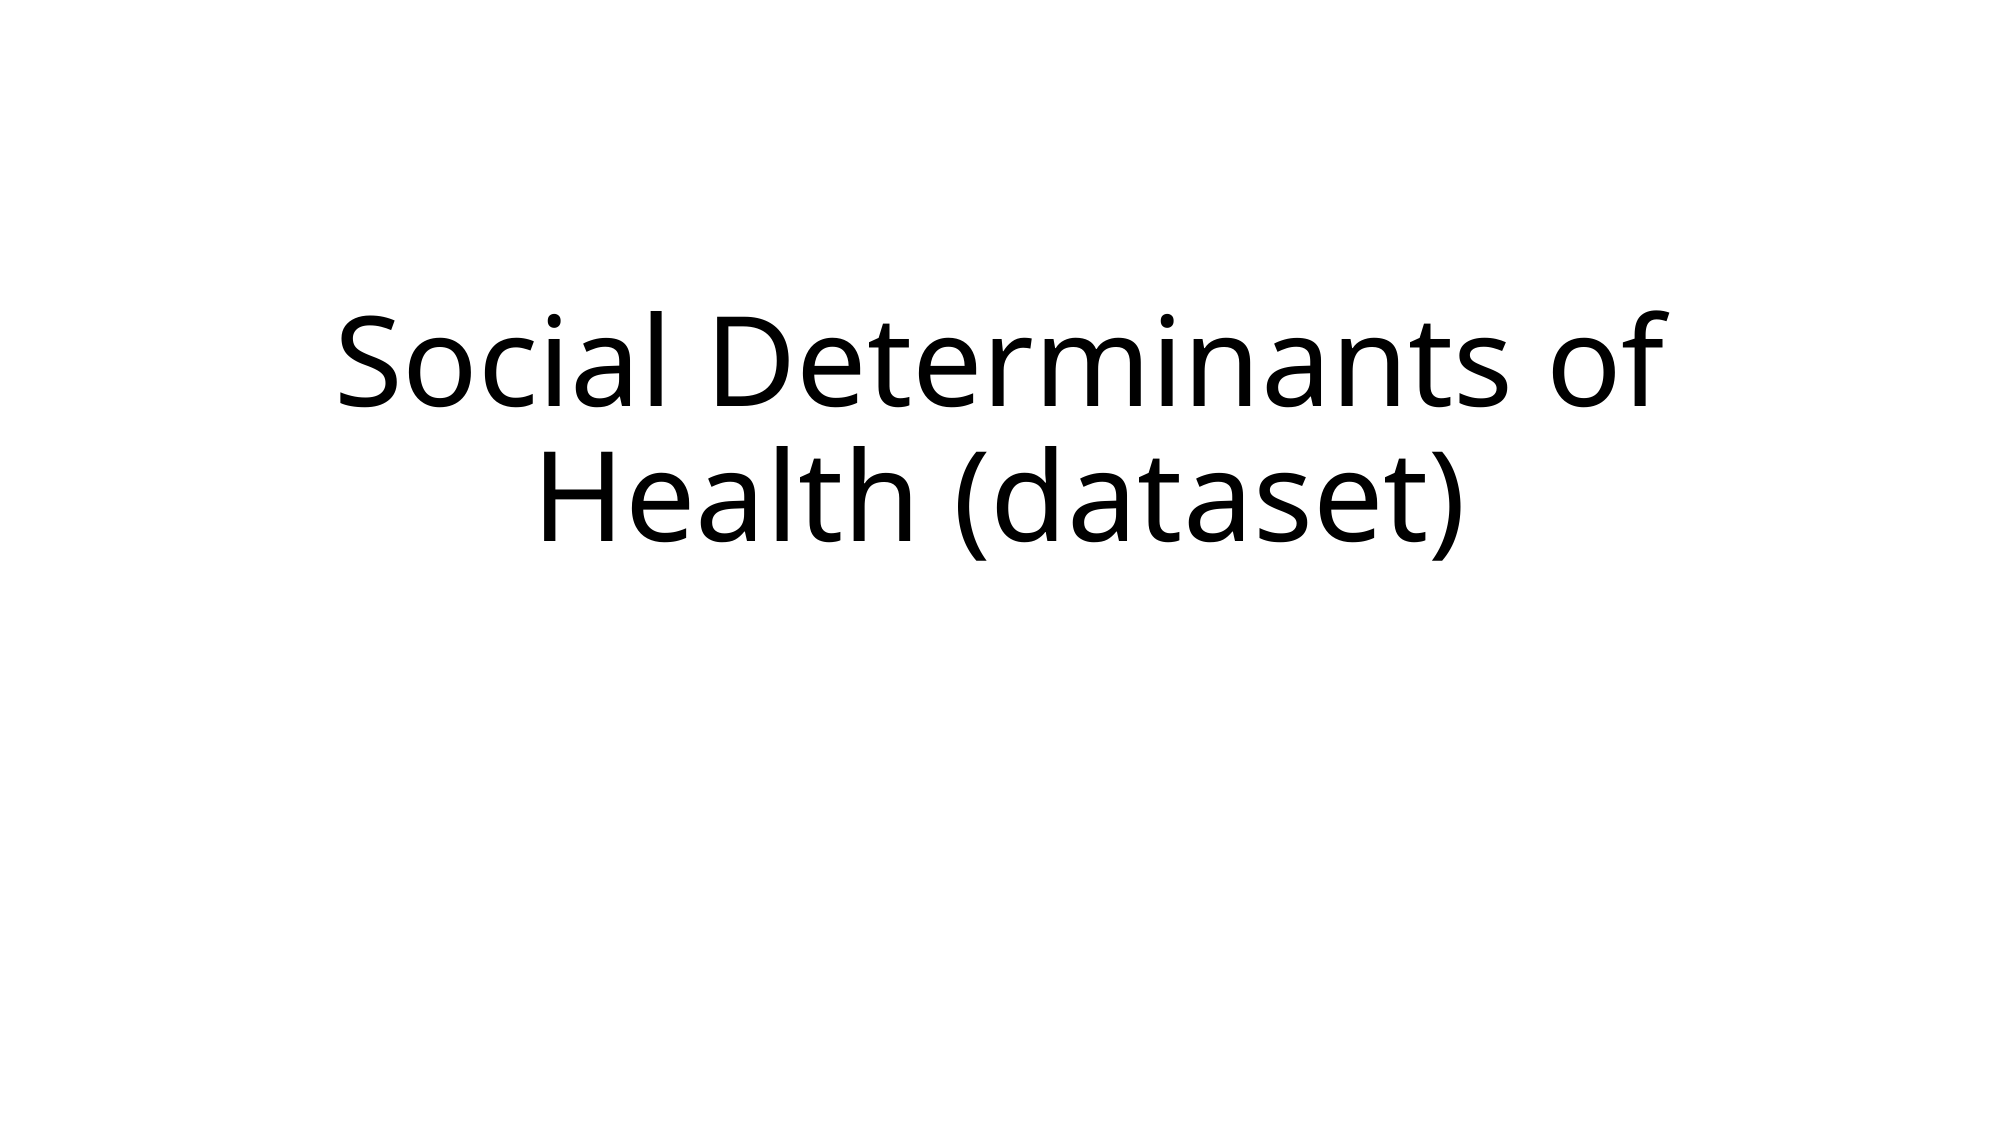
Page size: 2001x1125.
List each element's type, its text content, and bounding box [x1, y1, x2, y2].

title Social Determinants of Health (dataset) [249, 184, 1750, 576]
